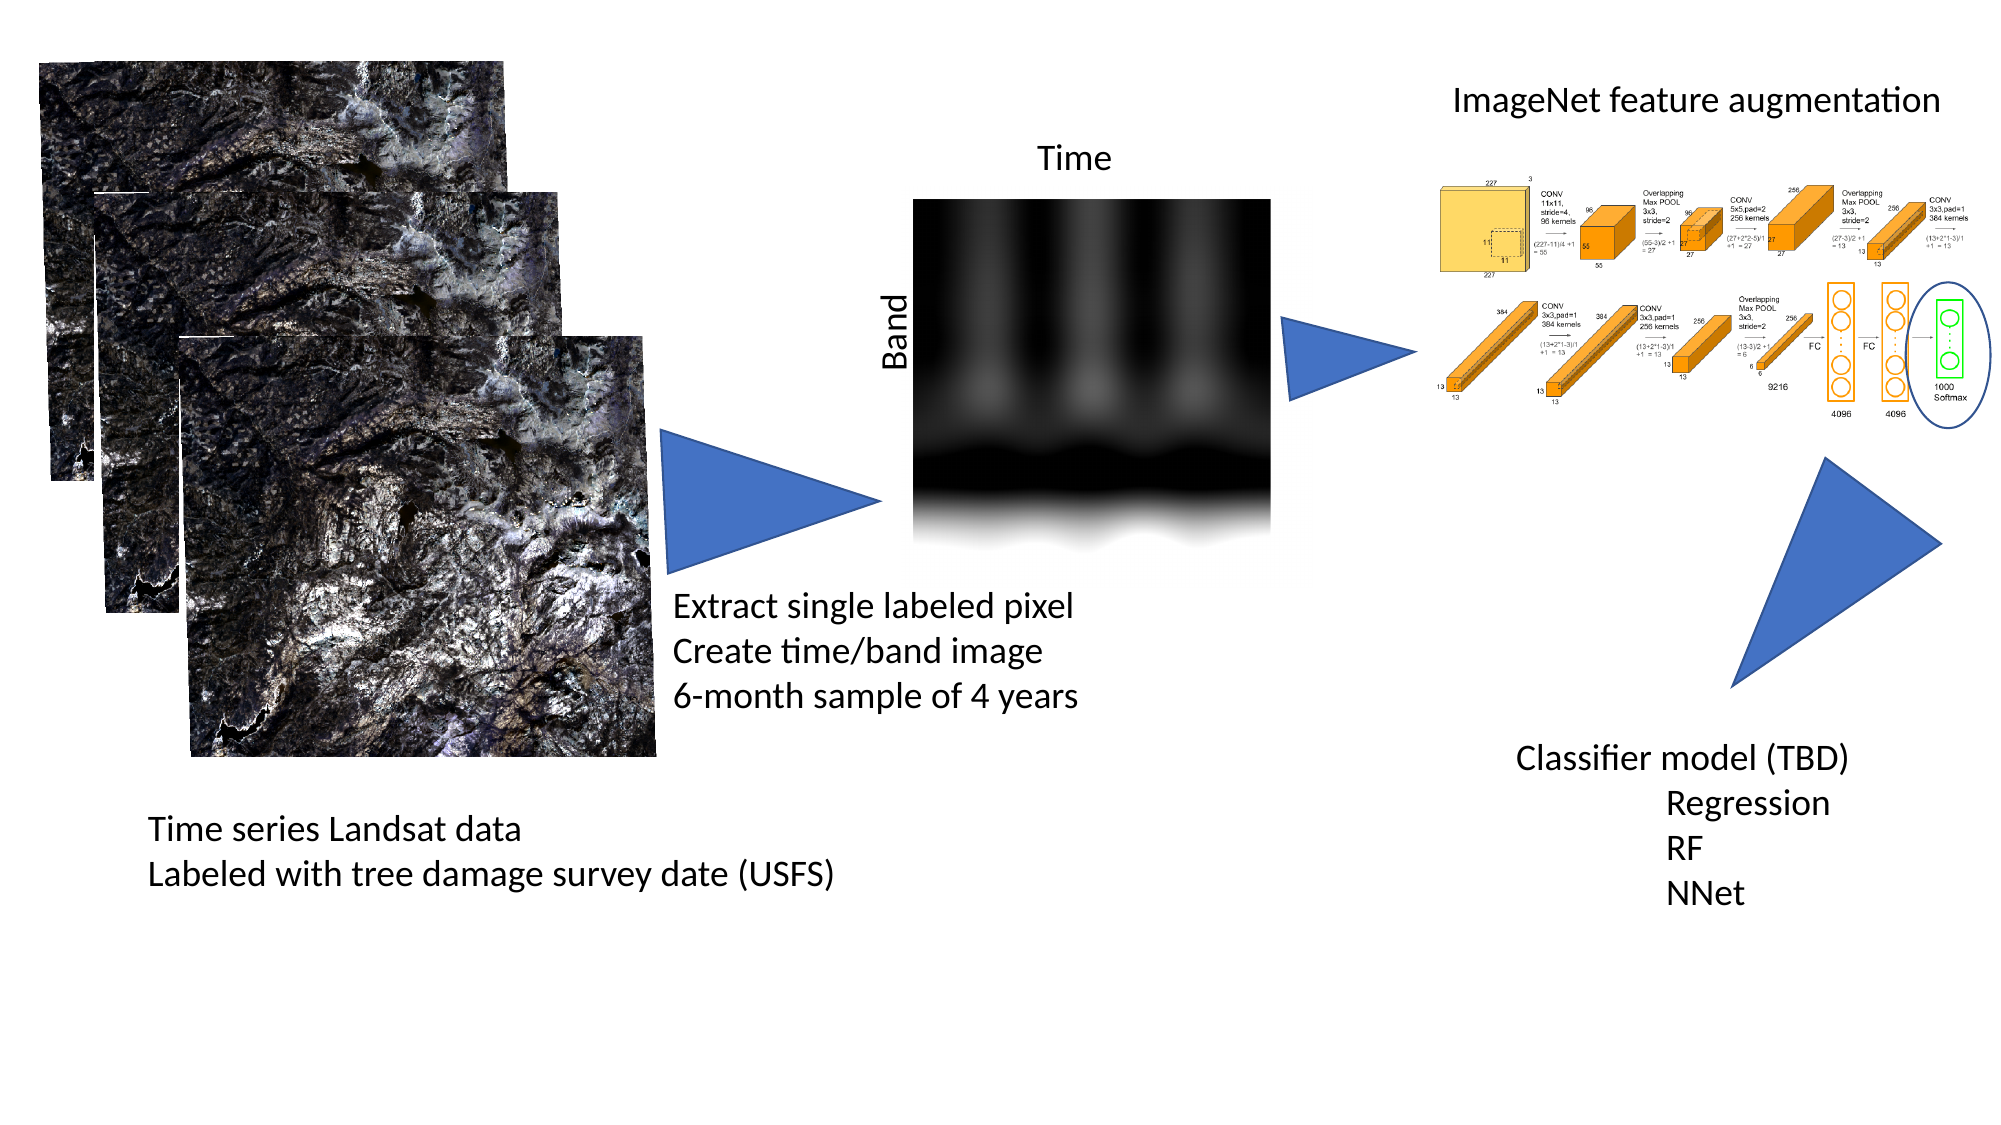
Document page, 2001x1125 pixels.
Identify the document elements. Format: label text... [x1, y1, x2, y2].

text_box Classifier model (TBD) Regression RF NNet [1501, 726, 1874, 921]
text_box Time series Landsat data Labeled with tree damage survey date (USFS) [133, 796, 851, 902]
text_box Time [1022, 125, 1128, 185]
text_box [1730, 456, 1943, 689]
picture [39, 61, 658, 757]
text_box Extract single labeled pixel Create time/band image 6-month sample of 4 years [658, 573, 1095, 724]
text_box ImageNet feature augmentation [1437, 67, 1957, 128]
text_box Band [861, 278, 901, 387]
text_box [1313, 324, 1418, 393]
picture [901, 185, 1313, 588]
text_box [1978, 301, 1992, 409]
picture [1435, 131, 1978, 437]
text_box [659, 428, 883, 573]
